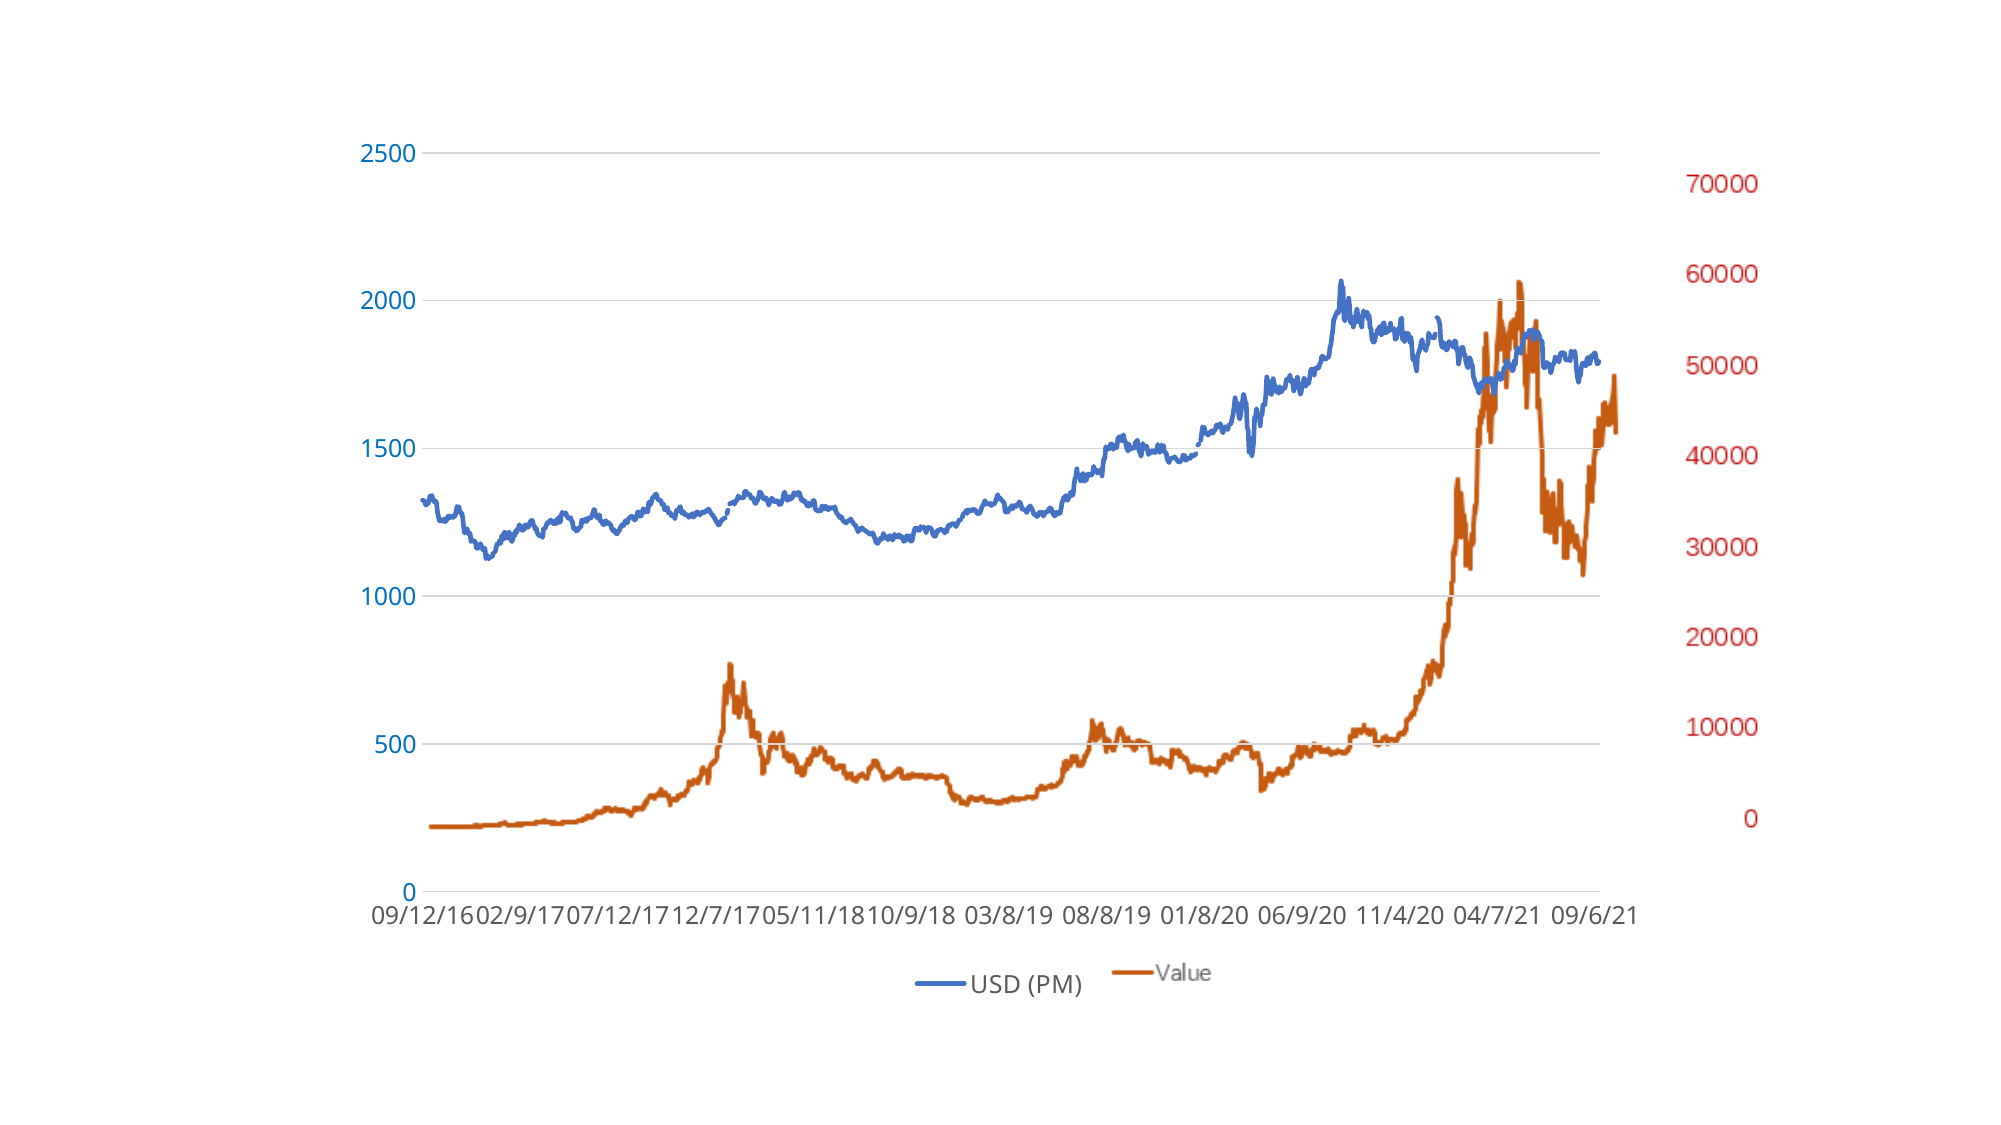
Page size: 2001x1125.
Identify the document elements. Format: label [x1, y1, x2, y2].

picture [1097, 951, 1231, 999]
chart [333, 117, 1667, 1007]
picture [1666, 157, 1770, 831]
